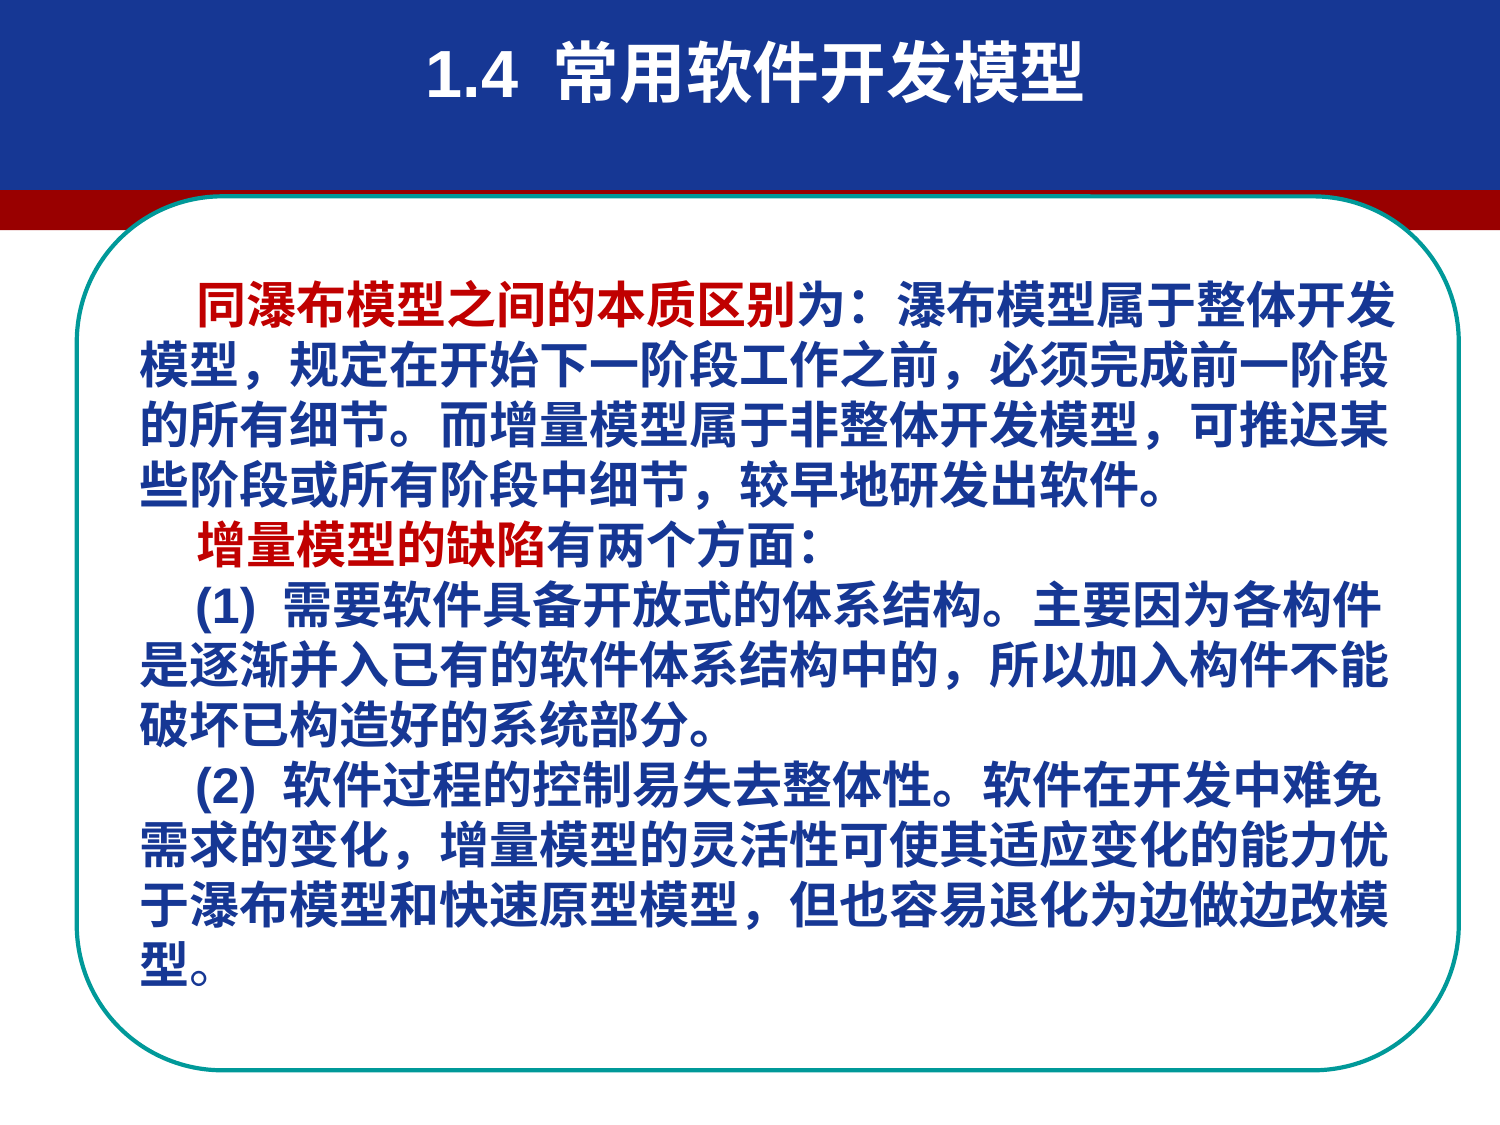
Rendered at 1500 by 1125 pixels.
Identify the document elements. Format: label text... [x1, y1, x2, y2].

text_box 1.4 常用软件开发模型 [74, 24, 1438, 118]
text_box 同瀑布模型之间的本质区别为：瀑布模型属于整体开发模型，规定在开始下一阶段工作之前，必须完成前一阶段的所有细节。而增量模型属于非整体开发模型，可推迟某些阶段或所有阶段中细节，较早地研发出软件。 增量模型的缺陷有两个方面： (1) 需要软件具备开放式的体系结构。主要因为各构件是逐渐并入已有的软件体系结构中的，所以加入构件不能破坏已构造好的系统部分。 (2) 软件过程的控制易失去整体性。软件在开发中难免需求的变化，增量模型的灵活性可使其适应变化的能力优于瀑布模型和快速原型模型，但也容易退化为边做边改模型。 [74, 194, 1461, 1073]
